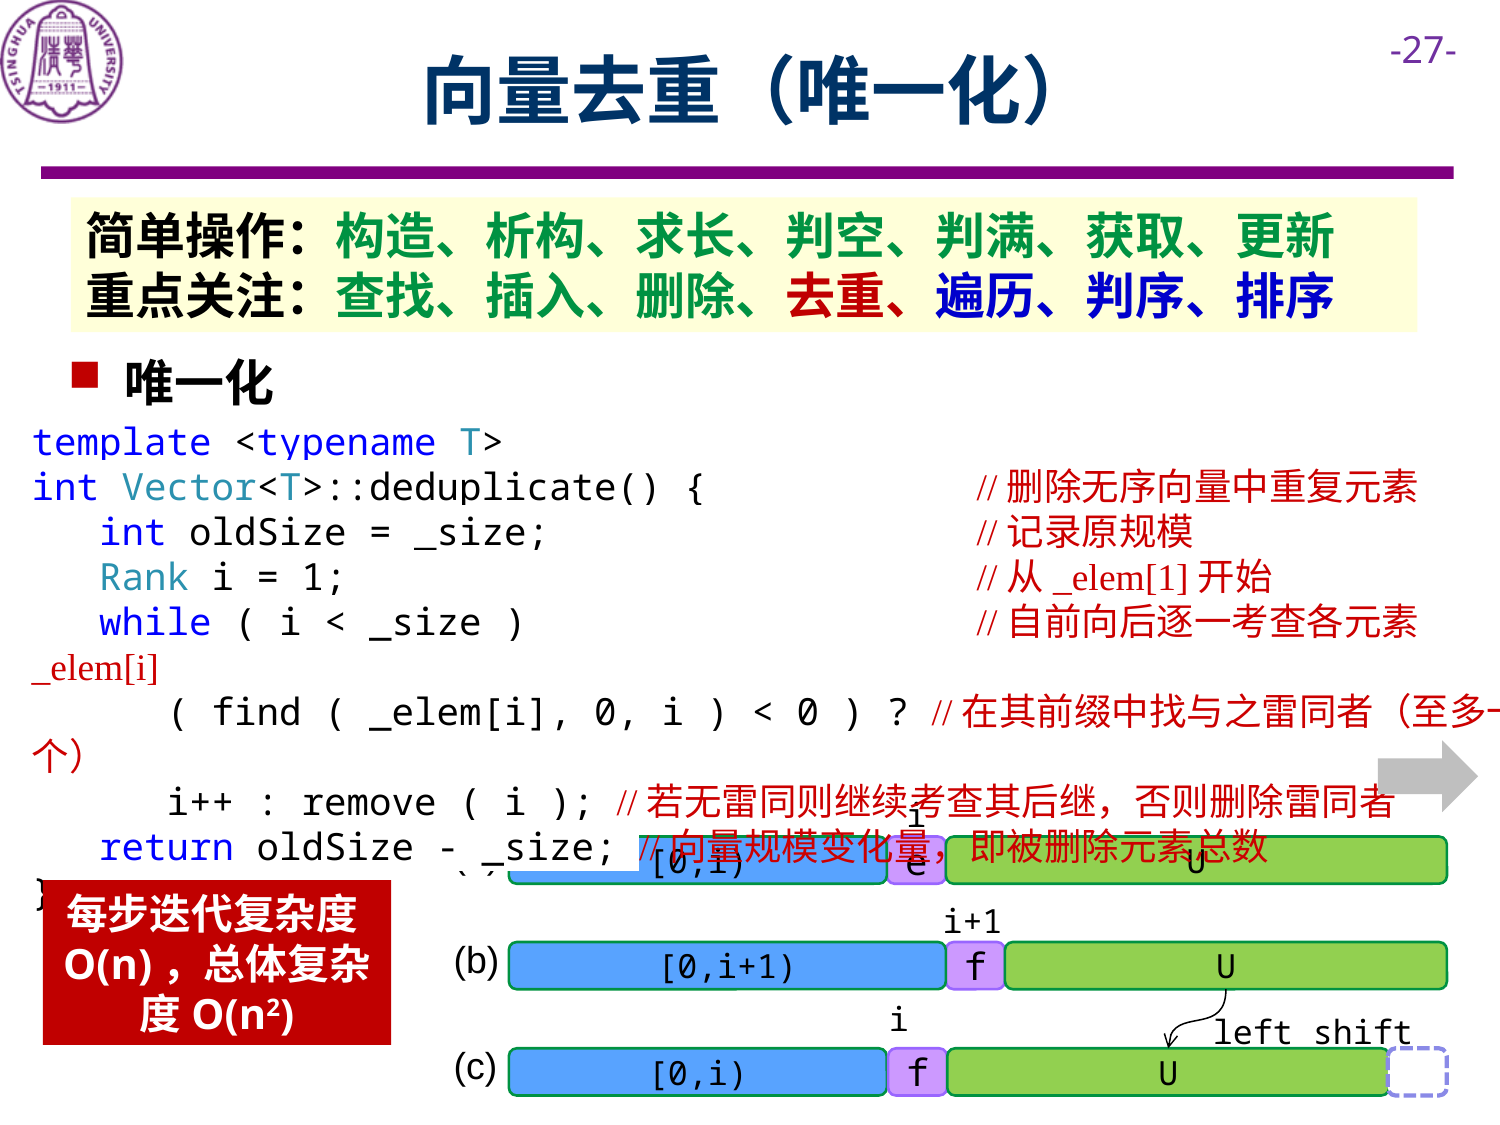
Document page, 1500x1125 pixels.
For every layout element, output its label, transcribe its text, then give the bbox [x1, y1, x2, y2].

picture [0, 0, 124, 124]
text_box 唯一化 [53, 343, 313, 410]
text_box [0,i+1) [508, 941, 946, 990]
text_box [1377, 740, 1479, 813]
text_box i [848, 990, 949, 1046]
text_box left shift [1181, 1003, 1445, 1059]
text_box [1167, 989, 1227, 1048]
text_box [1385, 1048, 1449, 1098]
text_box template <typename T> int Vector<T>::deduplicate() { //删除无序向量中重复元素 int oldSize = _size; //记录原规模 Rank i = 1; //从_elem[1]开始 while ( i < _size ) //自前向后逐一考查各元素_elem[i] ( find ( _elem[i], 0, i ) < 0 ) ? //在其前缀中找与之雷同者（至多一个） i++ : remove ( i ); //若无雷同则继续考查其后继，否则删除雷同者 return oldSize - _size; //向量规模变化量，即被删除元素总数 } [16, 410, 1500, 920]
text_box 简单操作：构造、析构、求长、判空、判满、获取、更新 重点关注：查找、插入、删除、去重、遍历、判序、排序 [70, 197, 1418, 333]
text_box [0,i) [508, 1048, 887, 1096]
text_box (b) [438, 928, 539, 989]
title 向量去重（唯一化） [135, 13, 1383, 165]
text_box (c) [438, 1034, 539, 1095]
text_box i+1 [922, 920, 1023, 948]
text_box U [1004, 941, 1447, 990]
text_box 每步迭代复杂度O(n)，总体复杂度O(n2) [42, 880, 392, 1045]
text_box U [947, 1048, 1388, 1096]
text_box f [946, 948, 1005, 990]
text_box f [888, 1048, 947, 1096]
